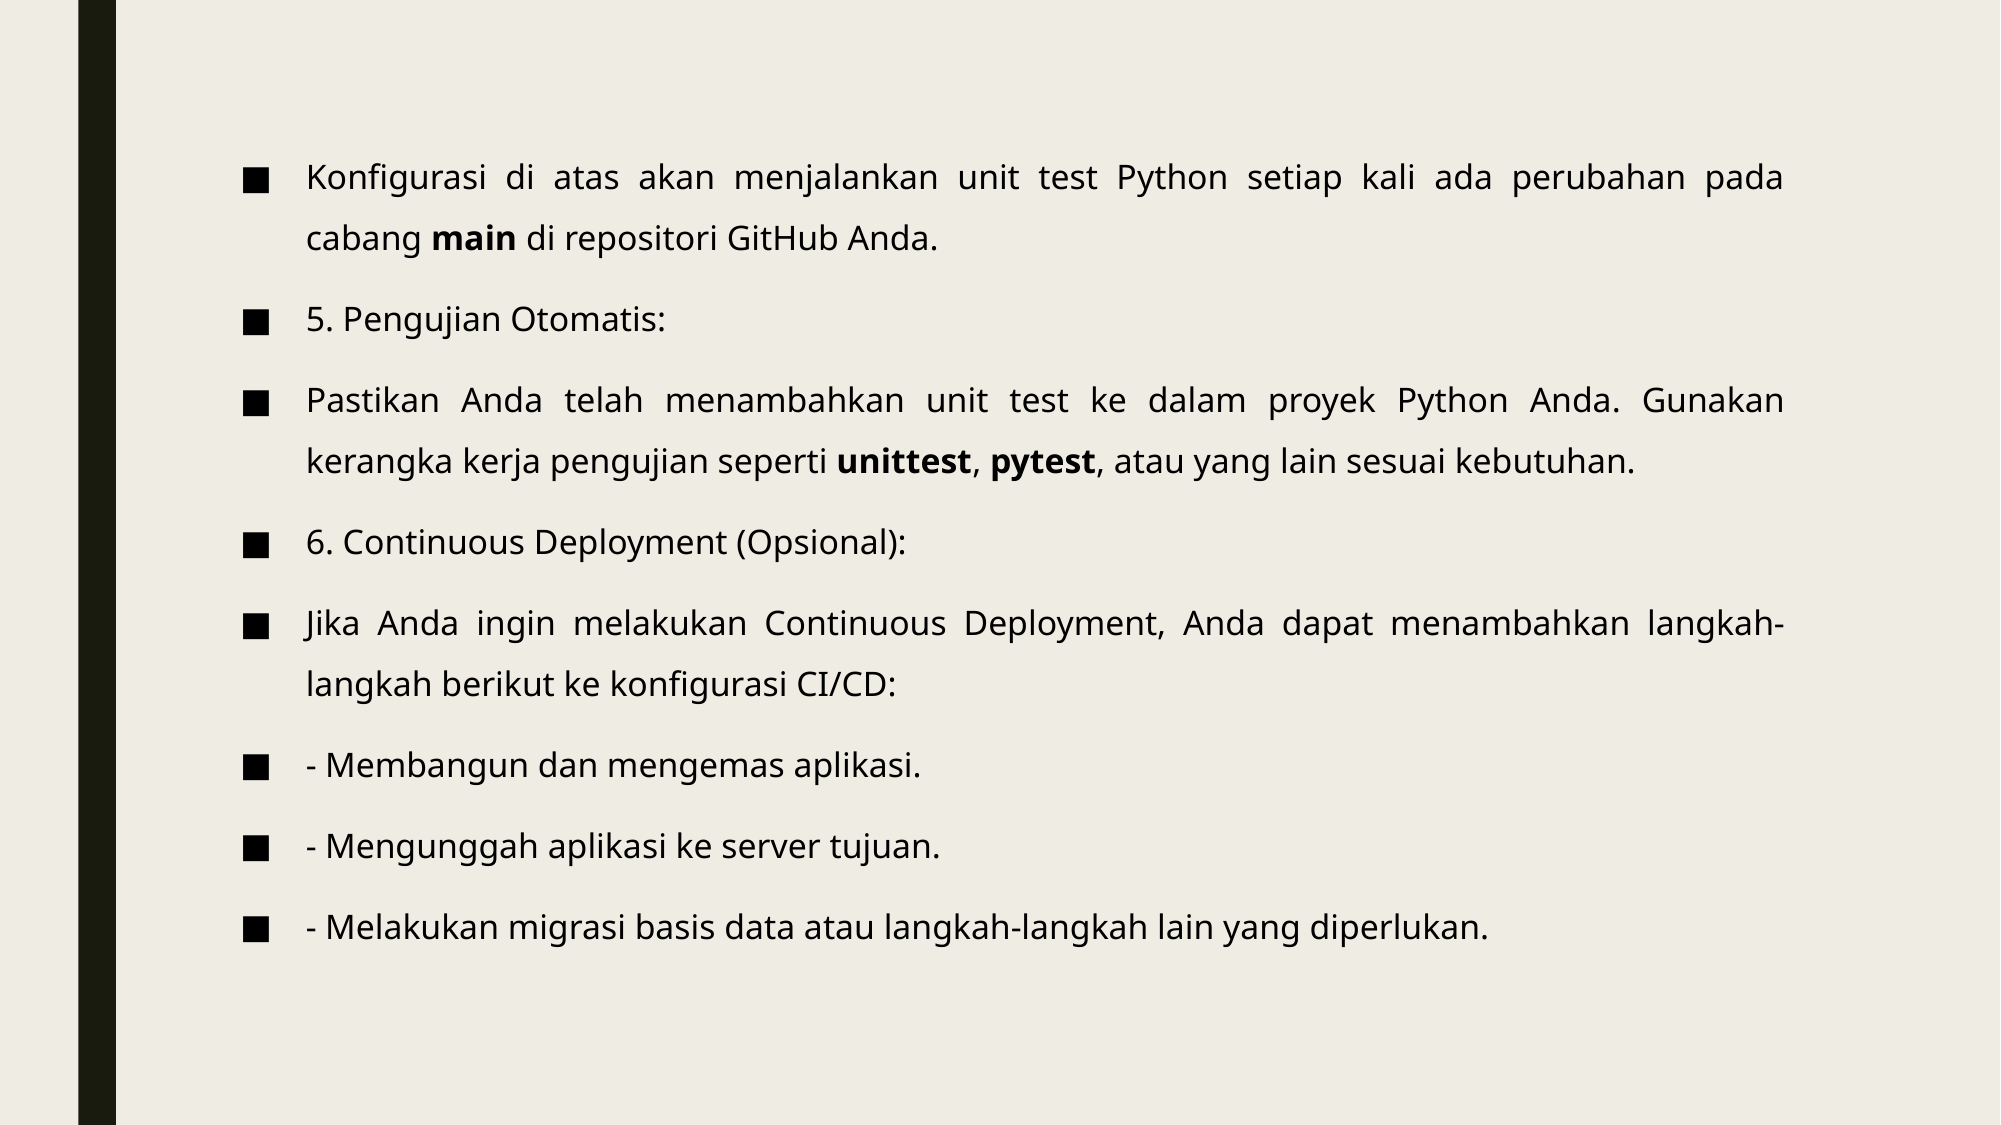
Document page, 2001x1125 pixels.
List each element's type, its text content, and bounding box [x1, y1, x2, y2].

list Konfigurasi di atas akan menjalankan unit test Python setiap kali ada perubahan pada cabang main di repositori GitHub Anda. 5. Pengujian Otomatis: Pastikan Anda telah menambahkan unit test ke dalam proyek Python Anda. Gunakan kerangka kerja pengujian seperti unittest, pytest, atau yang lain sesuai kebutuhan. 6. Continuous Deployment (Opsional): Jika Anda ingin melakukan Continuous Deployment, Anda dapat menambahkan langkah-langkah berikut ke konfigurasi CI/CD: - Membangun dan mengemas aplikasi. - Mengunggah aplikasi ke server tujuan. - Melakukan migrasi basis data atau langkah-langkah lain yang diperlukan. [225, 128, 1800, 963]
